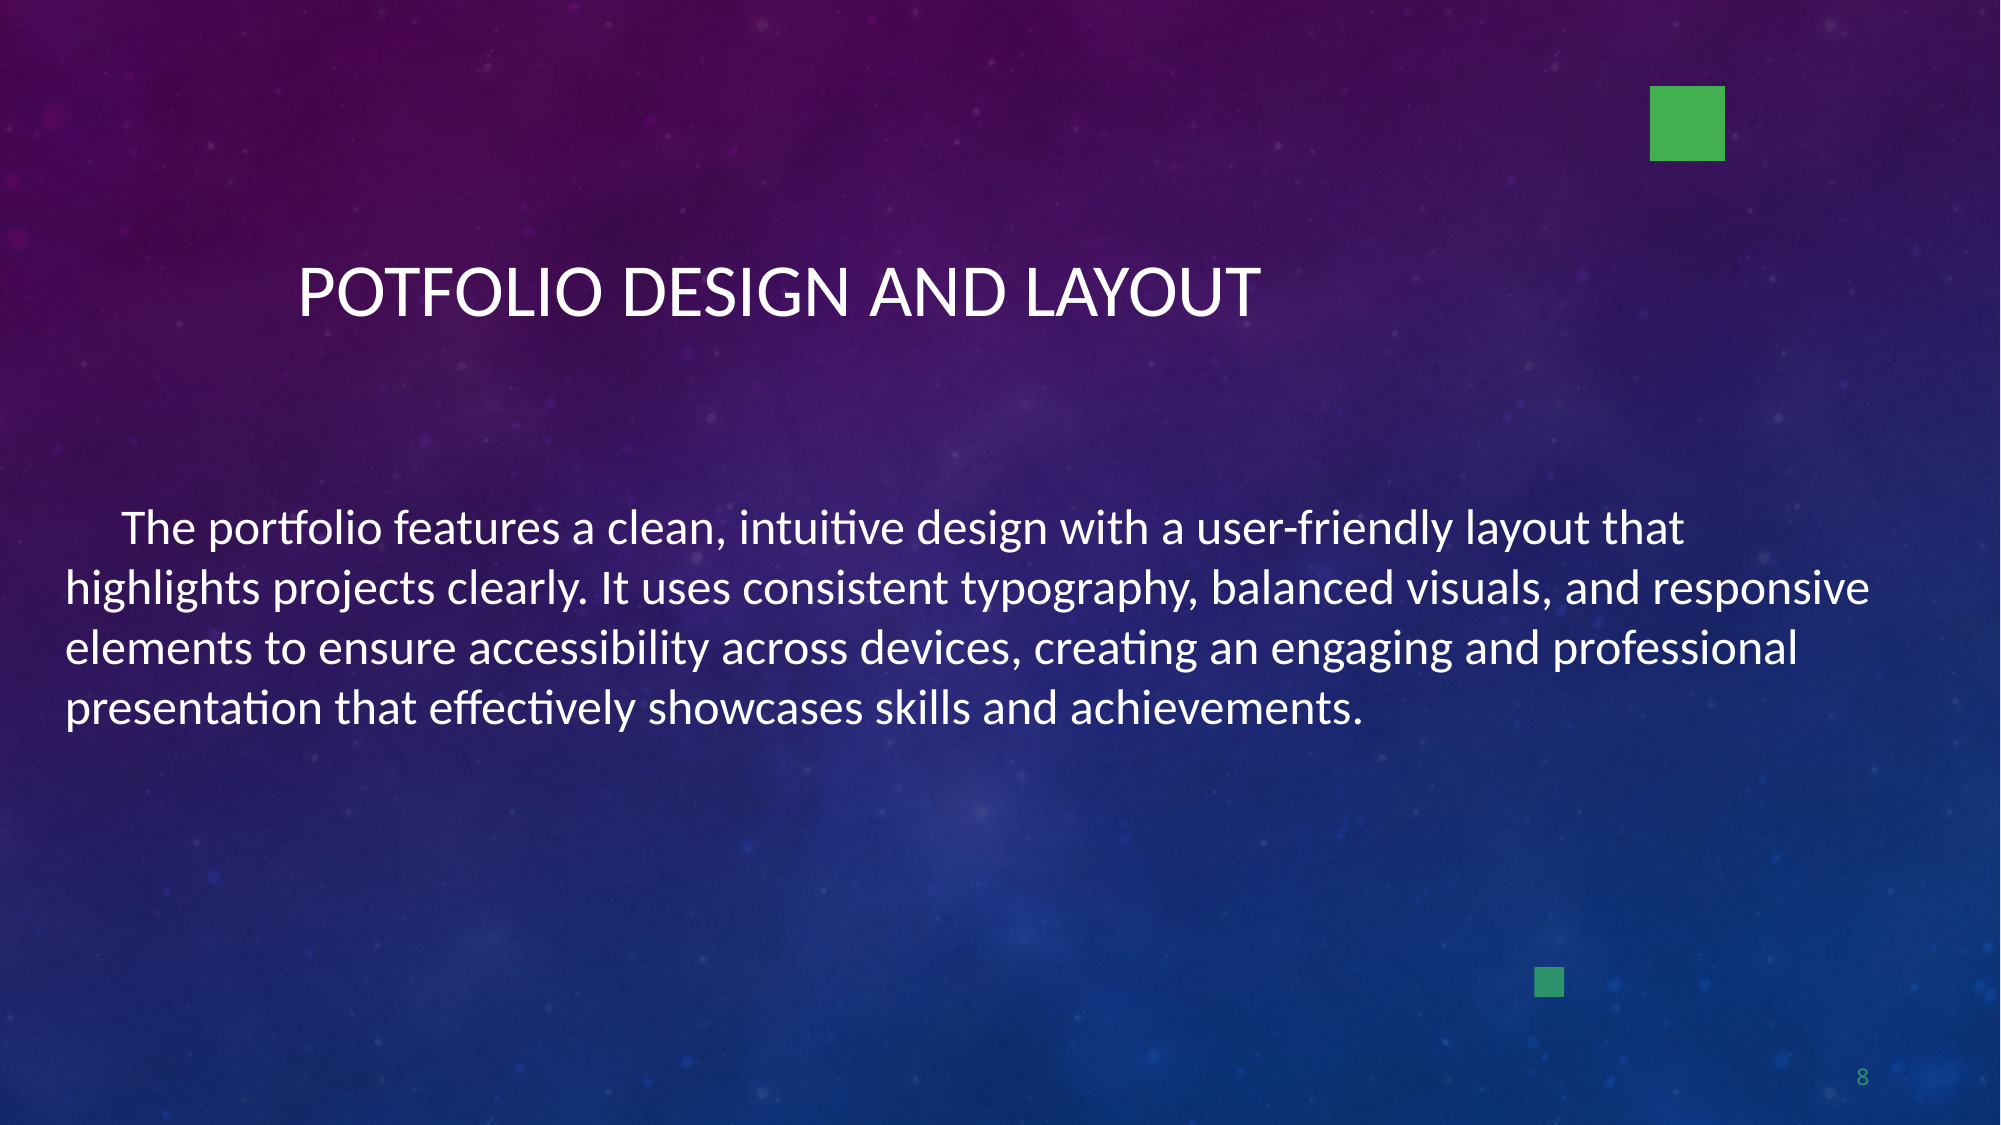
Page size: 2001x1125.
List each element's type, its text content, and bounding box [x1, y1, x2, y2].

text_box [1649, 86, 1725, 162]
text_box POTFOLIO DESIGN AND LAYOUT [282, 234, 1512, 339]
text_box [1534, 967, 1565, 997]
text_box The portfolio features a clean, intuitive design with a user-friendly layout that highlights projects clearly. It uses consistent typography, balanced visuals, and responsive elements to ensure accessibility across devices, creating an engaging and professional presentation that effectively showcases skills and achievements. [49, 487, 1888, 743]
picture [0, 0, 2001, 1125]
text_box 8 [1849, 1061, 1888, 1095]
